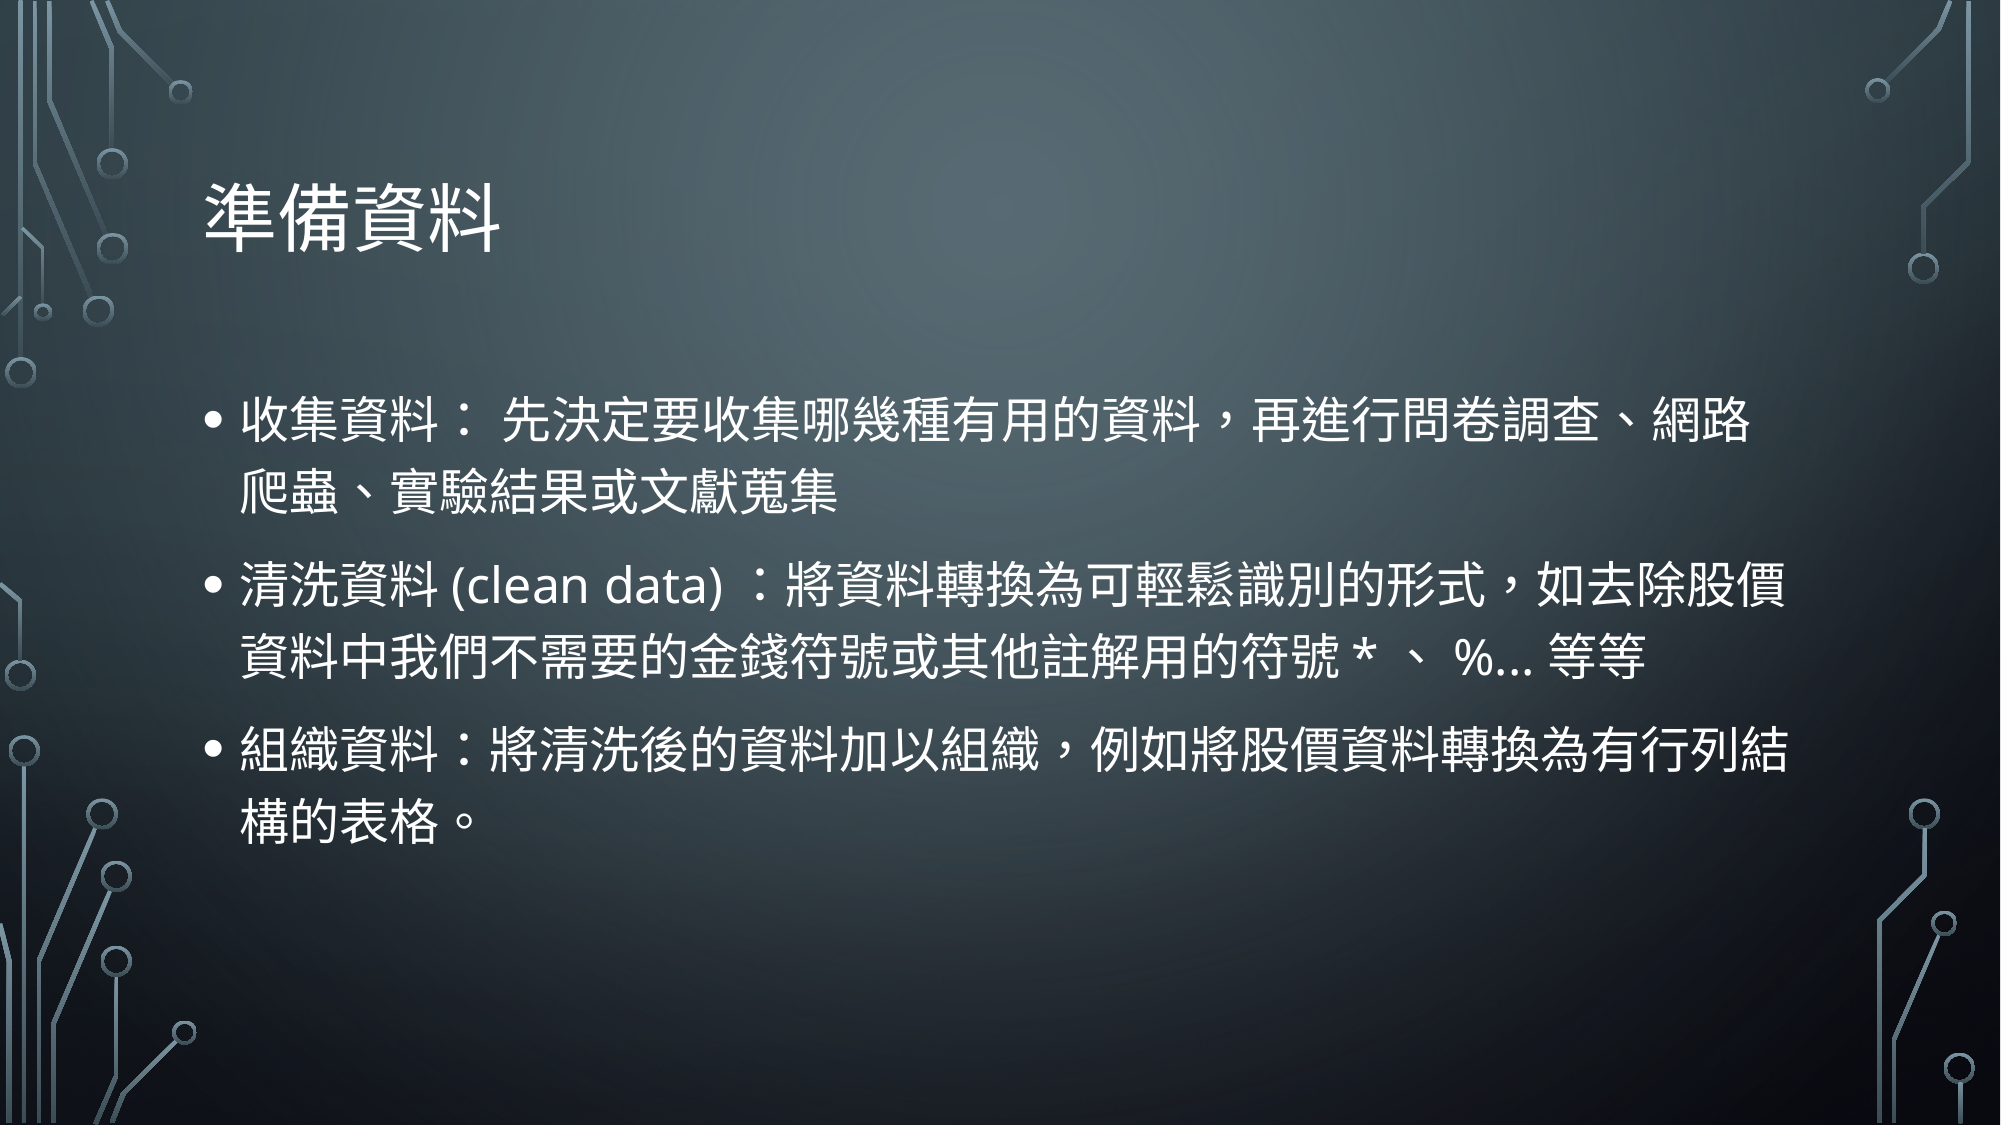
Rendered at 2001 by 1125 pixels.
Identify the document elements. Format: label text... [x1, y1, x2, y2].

list 收集資料： 先決定要收集哪幾種有用的資料，再進行問卷調查、網路爬蟲、實驗結果或文獻蒐集 清洗資料(clean data)：將資料轉換為可輕鬆識別的形式，如去除股價資料中我們不需要的金錢符號或其他註解用的符號*、%...等等 組織資料：將清洗後的資料加以組織，例如將股價資料轉換為有行列結構的表格。 [187, 369, 1813, 950]
title 準備資料 [187, 101, 1813, 344]
